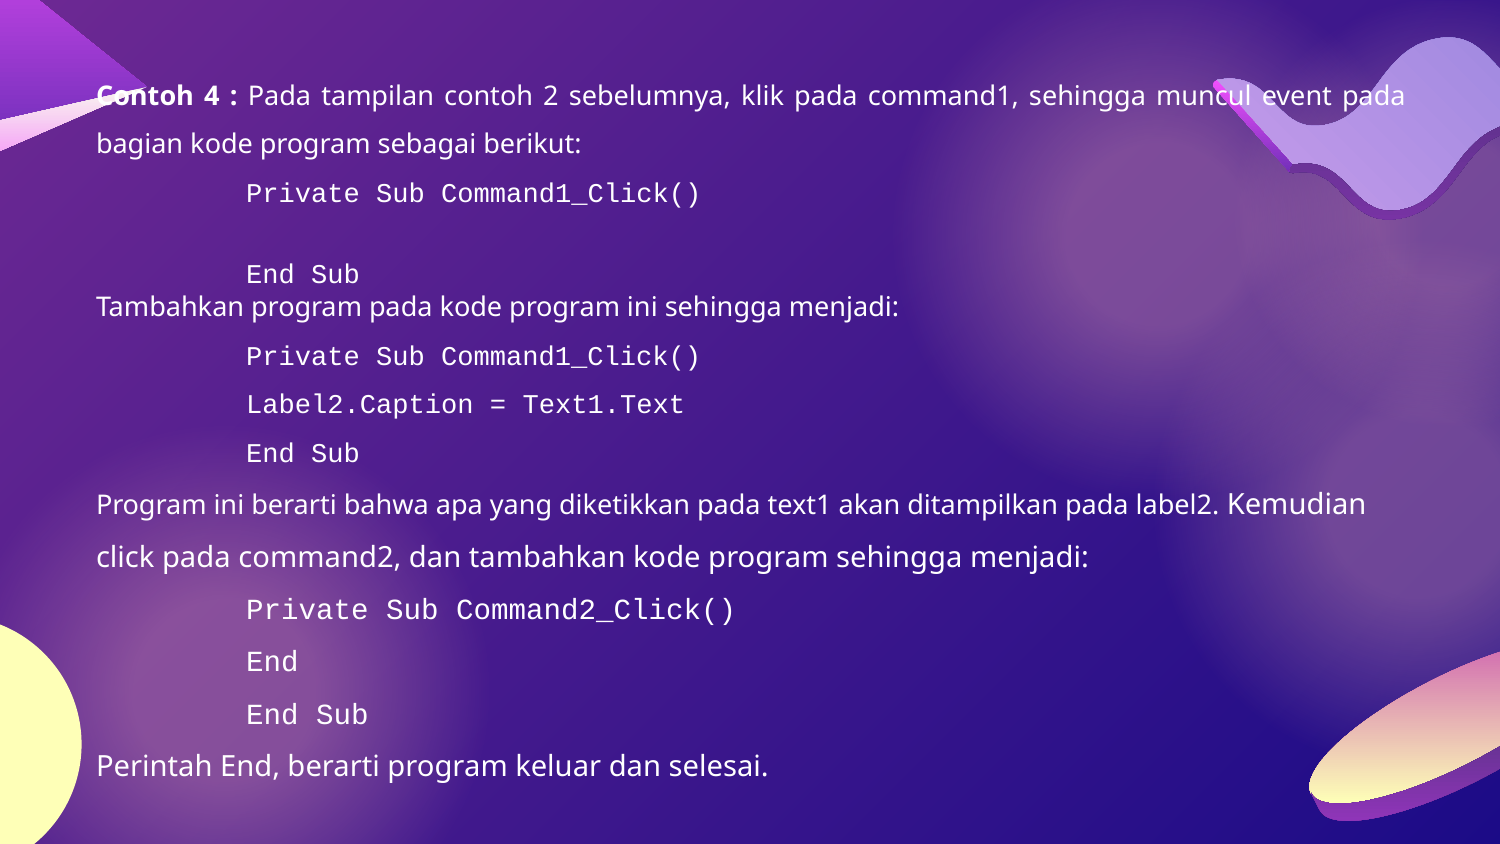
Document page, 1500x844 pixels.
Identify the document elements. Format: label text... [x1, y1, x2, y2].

list Contoh 4 : Pada tampilan contoh 2 sebelumnya, klik pada command1, sehingga muncul event pada bagian kode program sebagai berikut: Private Sub Command1_Click() End Sub Tambahkan program pada kode program ini sehingga menjadi: Private Sub Command1_Click() Label2.Caption = Text1.Text End Sub Program ini berarti bahwa apa yang diketikkan pada text1 akan ditampilkan pada label2. Kemudian click pada command2, dan tambahkan kode program sehingga menjadi: Private Sub Command2_Click() End End Sub Perintah End, berarti program keluar dan selesai. [56, 46, 1421, 795]
